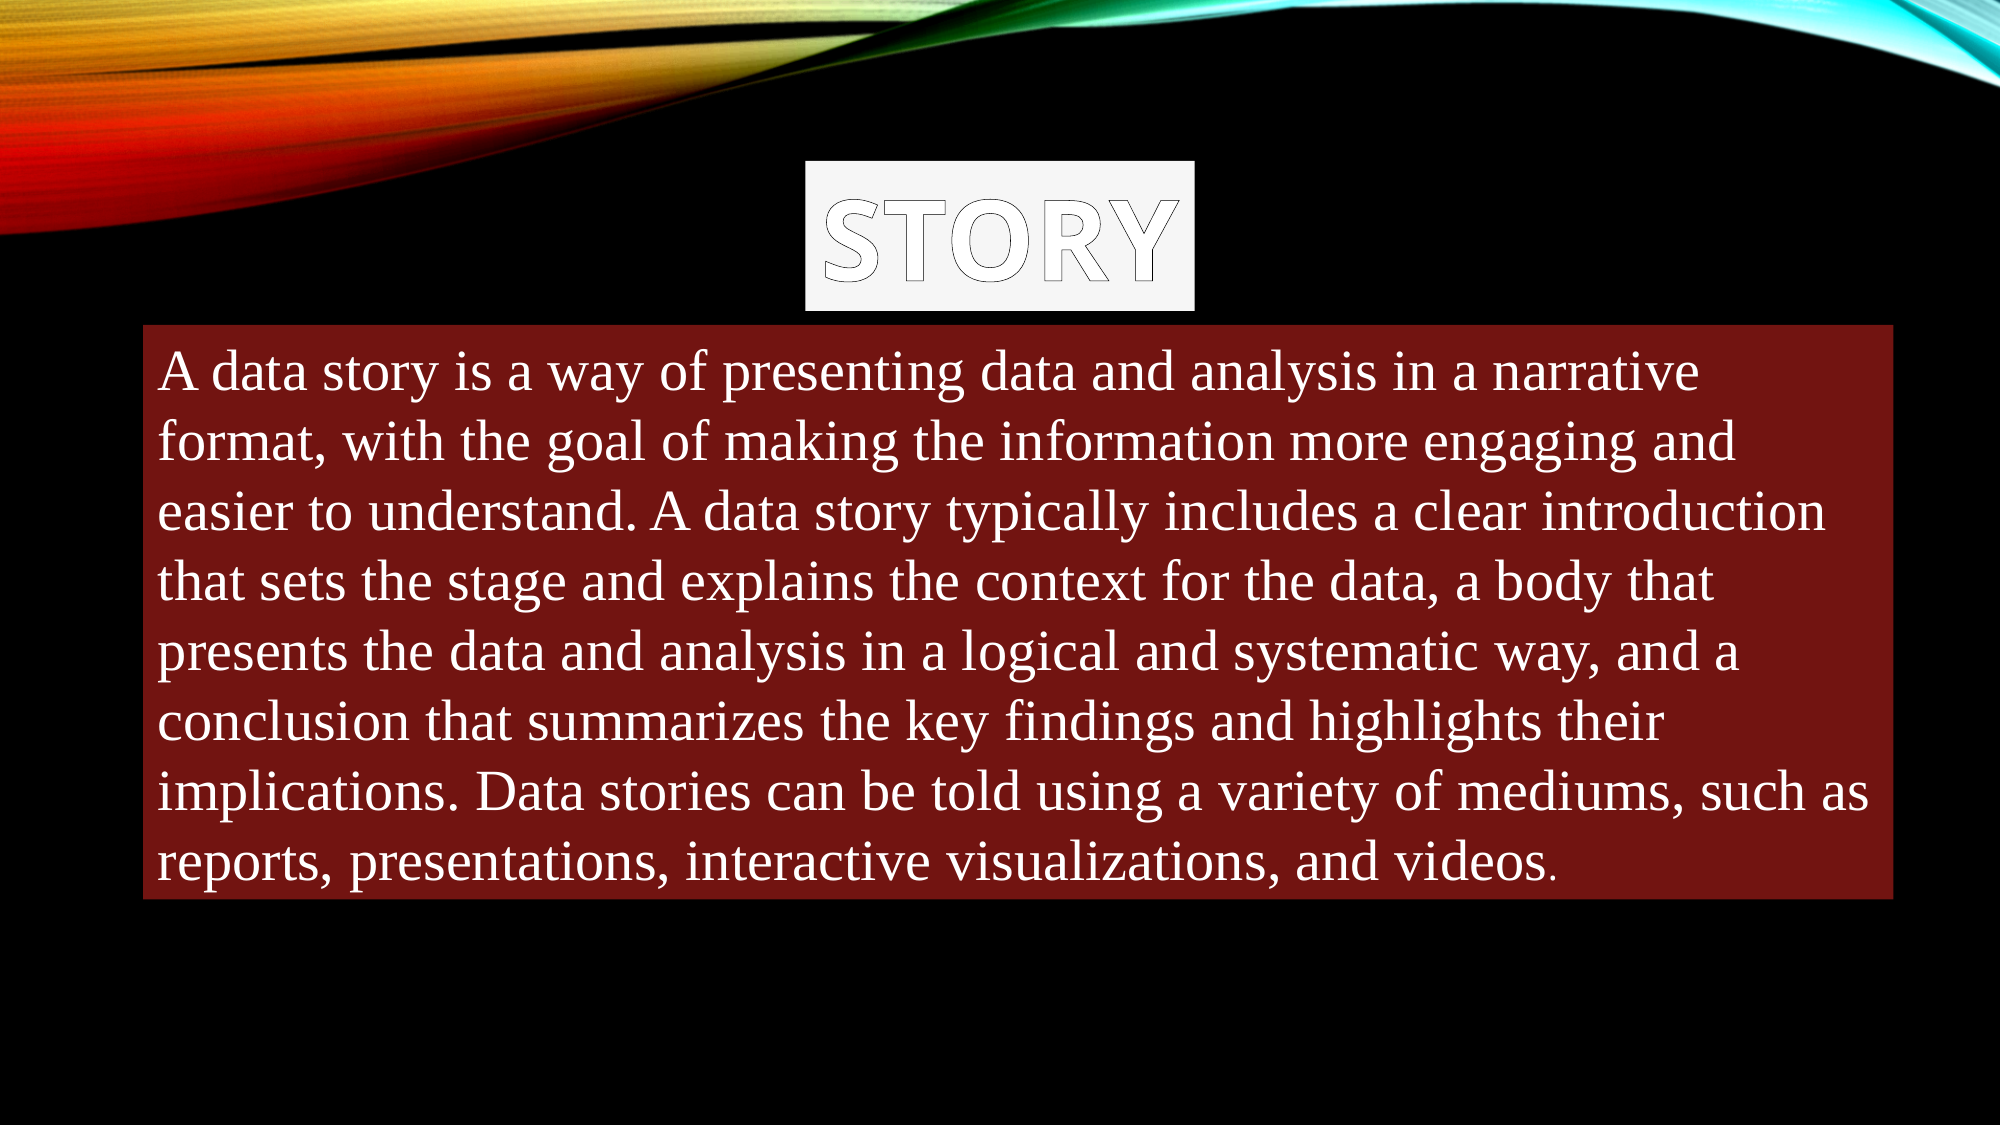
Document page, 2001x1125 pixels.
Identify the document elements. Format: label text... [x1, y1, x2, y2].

picture [0, 0, 2000, 237]
text_box A data story is a way of presenting data and analysis in a narrative format, with the goal of making the information more engaging and easier to understand. A data story typically includes a clear introduction that sets the stage and explains the context for the data, a body that presents the data and analysis in a logical and systematic way, and a conclusion that summarizes the key findings and highlights their implications. Data stories can be told using a variety of mediums, such as reports, presentations, interactive visualizations, and videos. [143, 324, 1894, 900]
text_box STORY [805, 160, 1195, 311]
